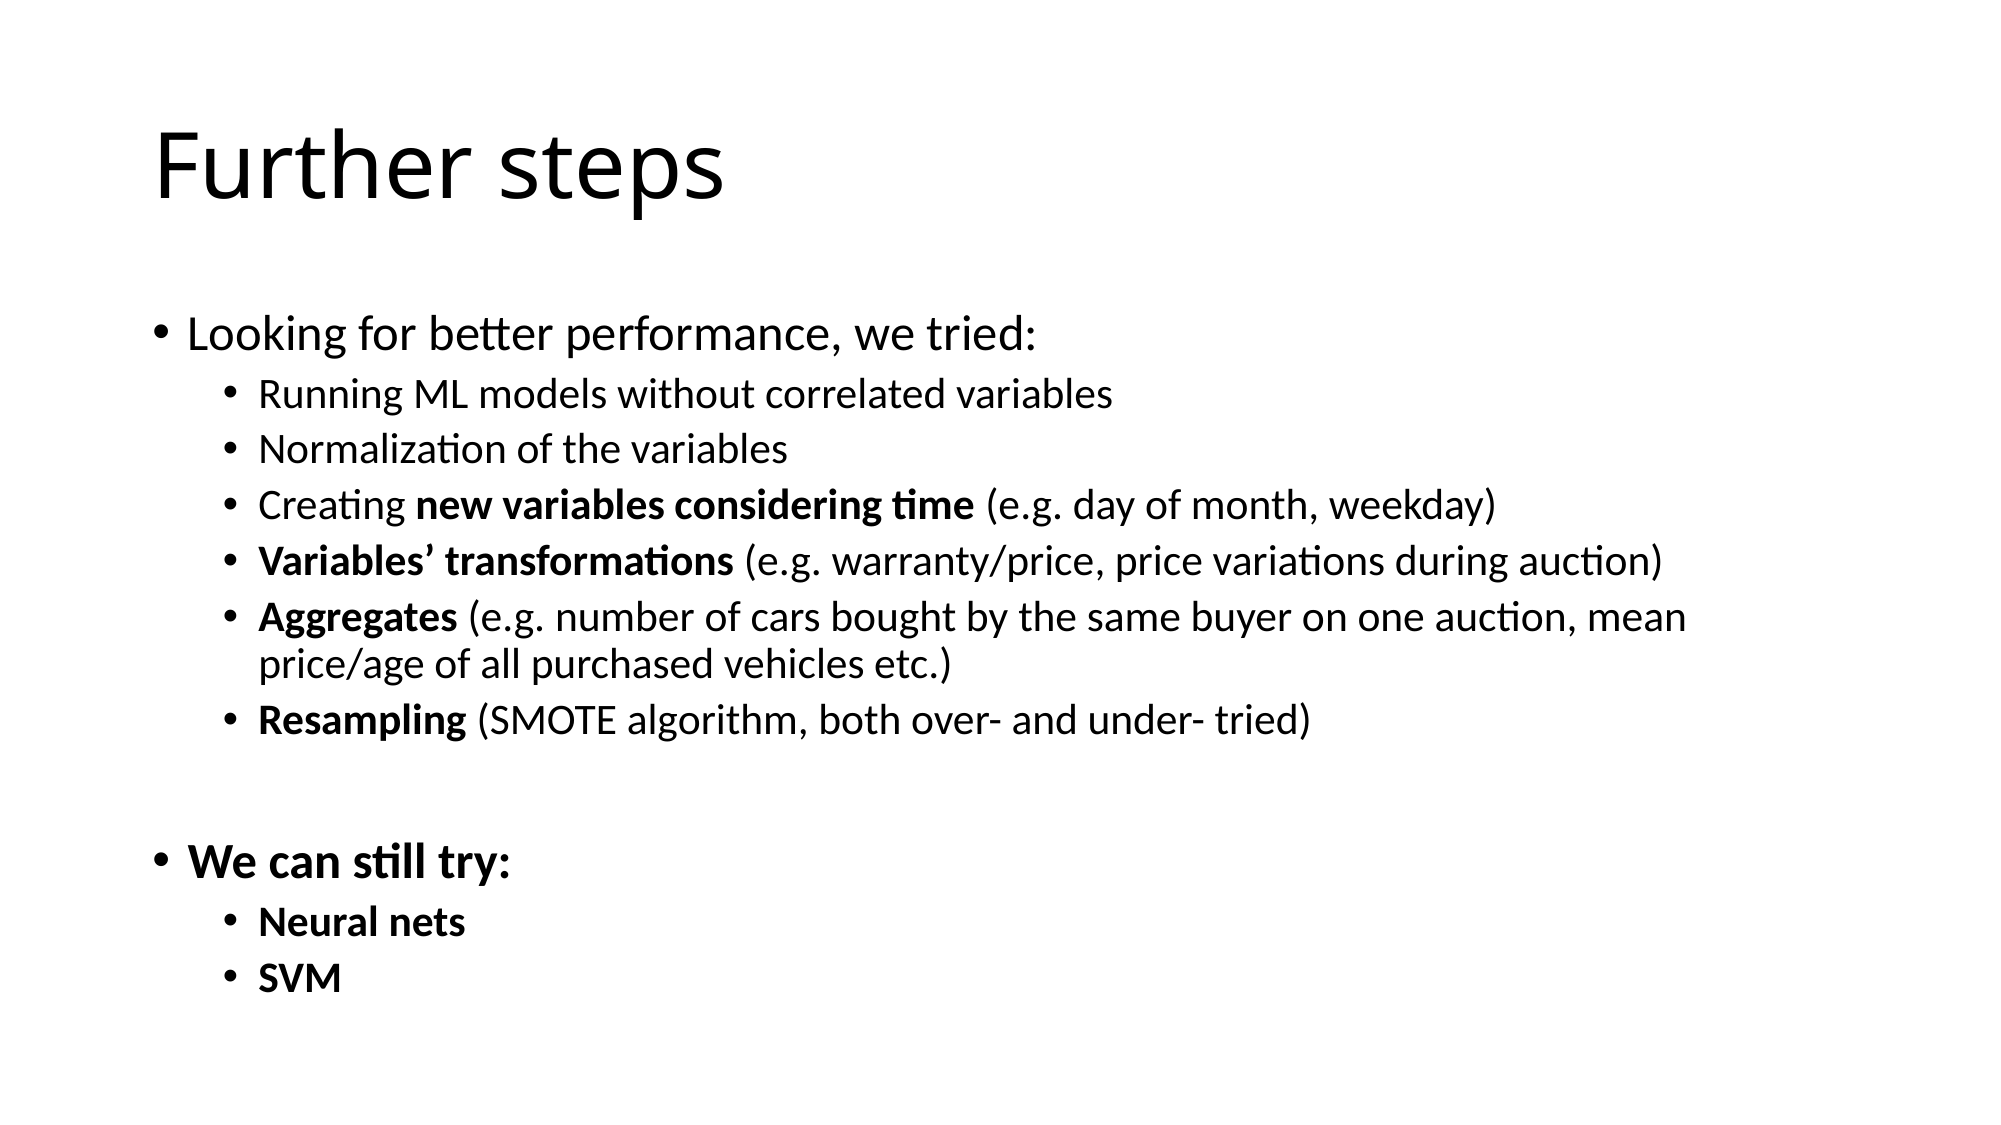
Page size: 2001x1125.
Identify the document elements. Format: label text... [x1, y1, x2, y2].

text_box [137, 56, 1863, 275]
list Looking for better performance, we tried: Running ML models without correlated variables Normalization of the variables Creating new variables considering time (e.g. day of month, weekday) Variables’ transformations (e.g. warranty/price, price variations during auction) Aggregates (e.g. number of cars bought by the same buyer on one auction, mean price/age of all purchased vehicles etc.) Resampling (SMOTE algorithm, both over- and under- tried) We can still try: Neural nets SVM [137, 299, 1863, 1014]
